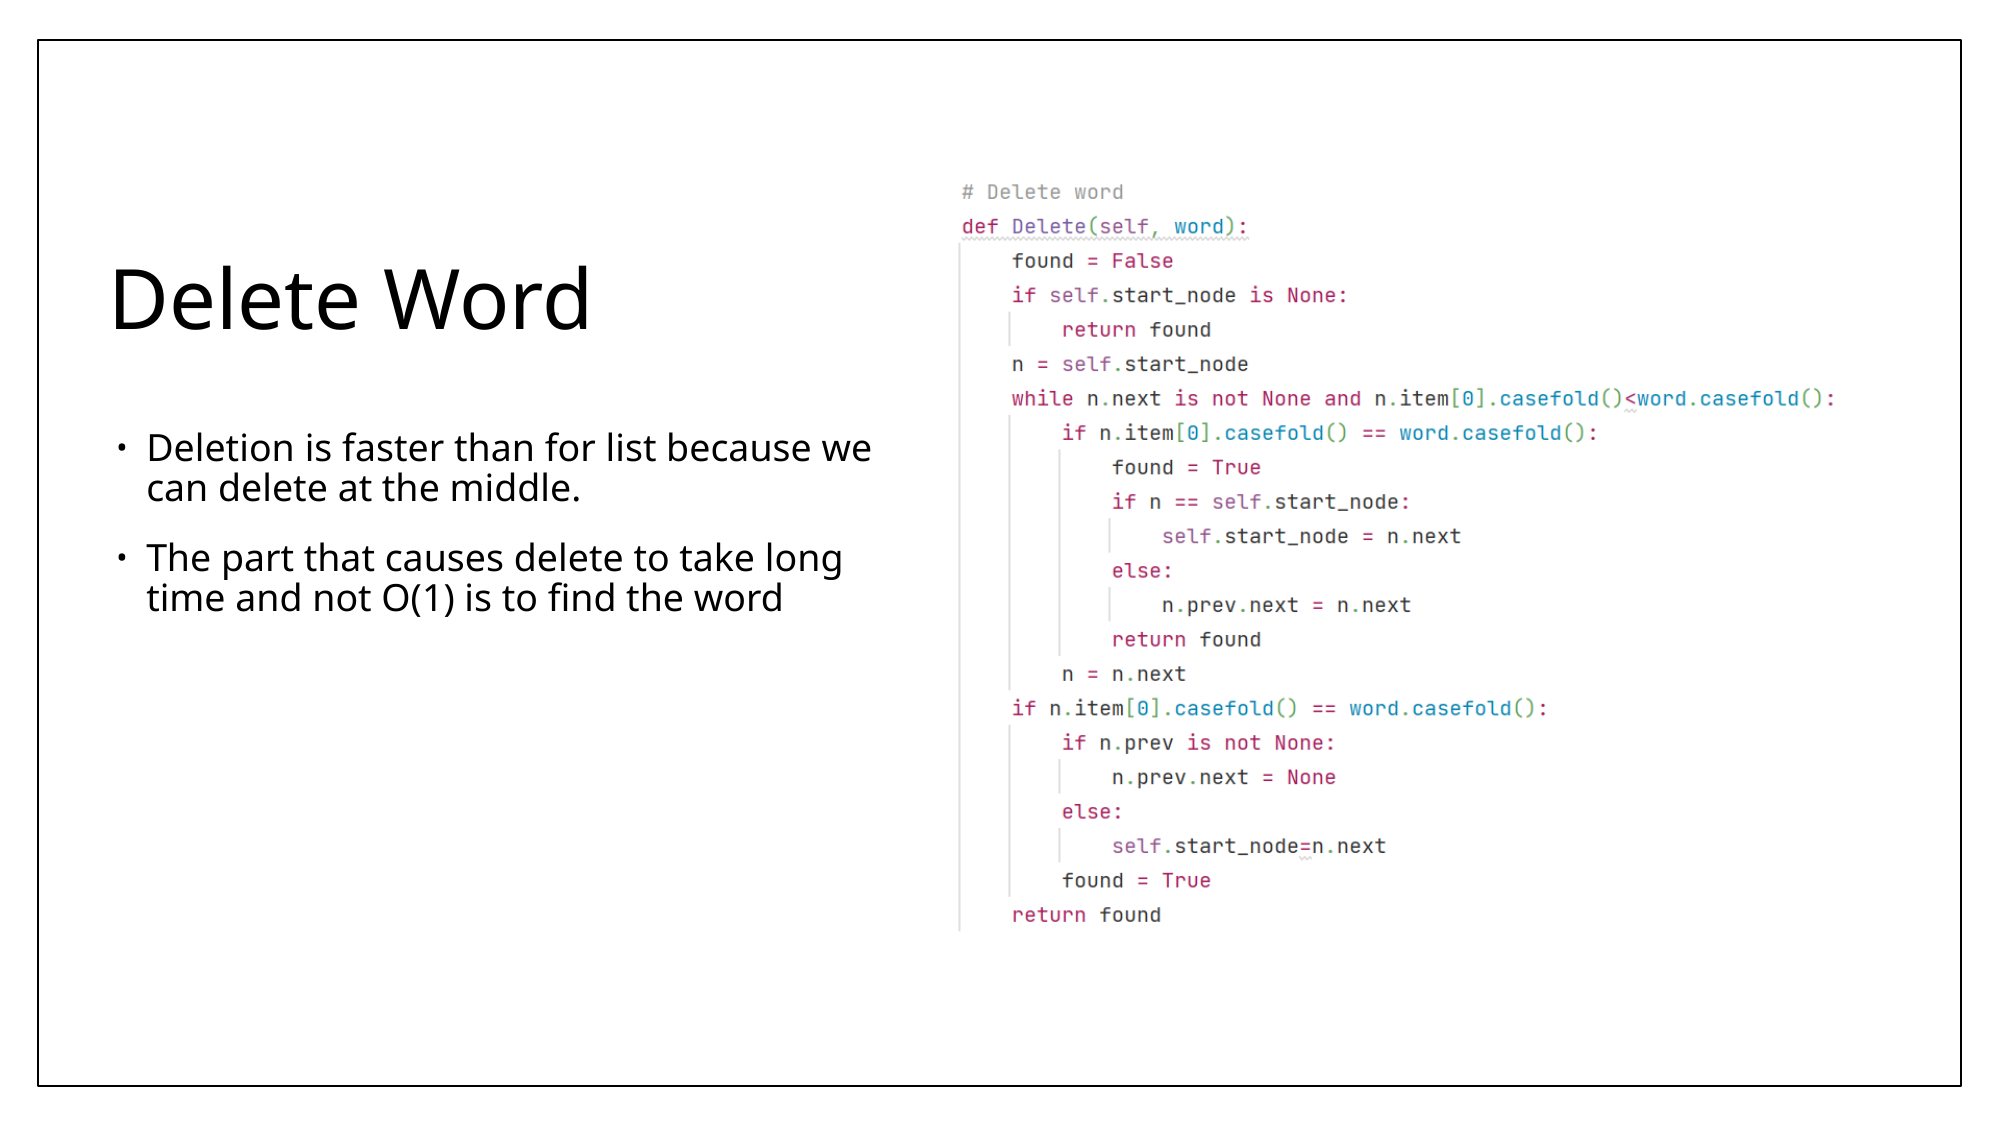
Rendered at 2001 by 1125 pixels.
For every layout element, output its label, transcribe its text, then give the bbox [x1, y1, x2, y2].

list Deletion is faster than for list because we can delete at the middle. The part that causes delete to take long time and not O(1) is to find the word [93, 421, 928, 1004]
title Delete Word [93, 184, 942, 422]
picture [947, 175, 1841, 950]
